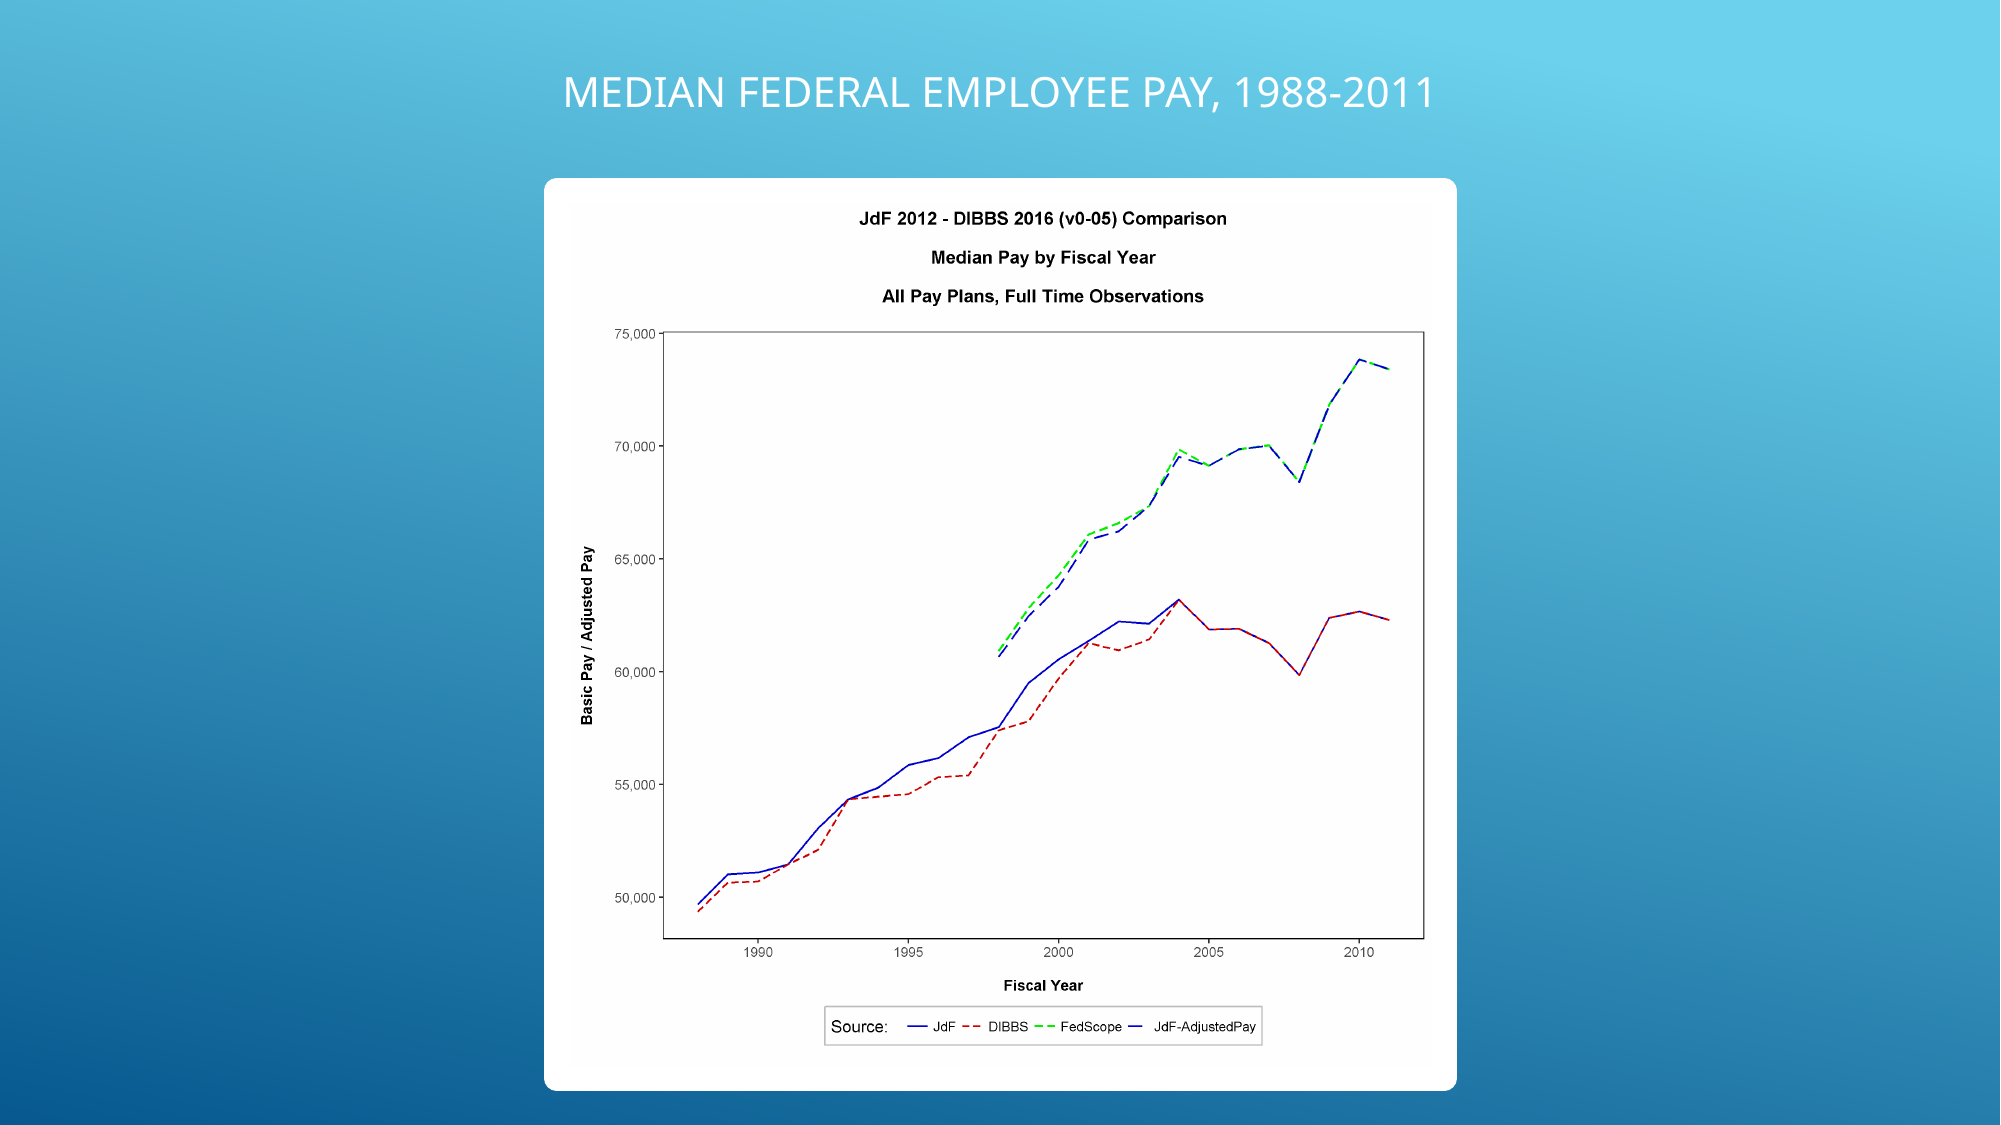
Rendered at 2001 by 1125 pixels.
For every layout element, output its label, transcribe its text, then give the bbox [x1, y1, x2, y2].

picture [568, 203, 1432, 1066]
title median Federal employee pay, 1988-2011 [65, 41, 1936, 123]
